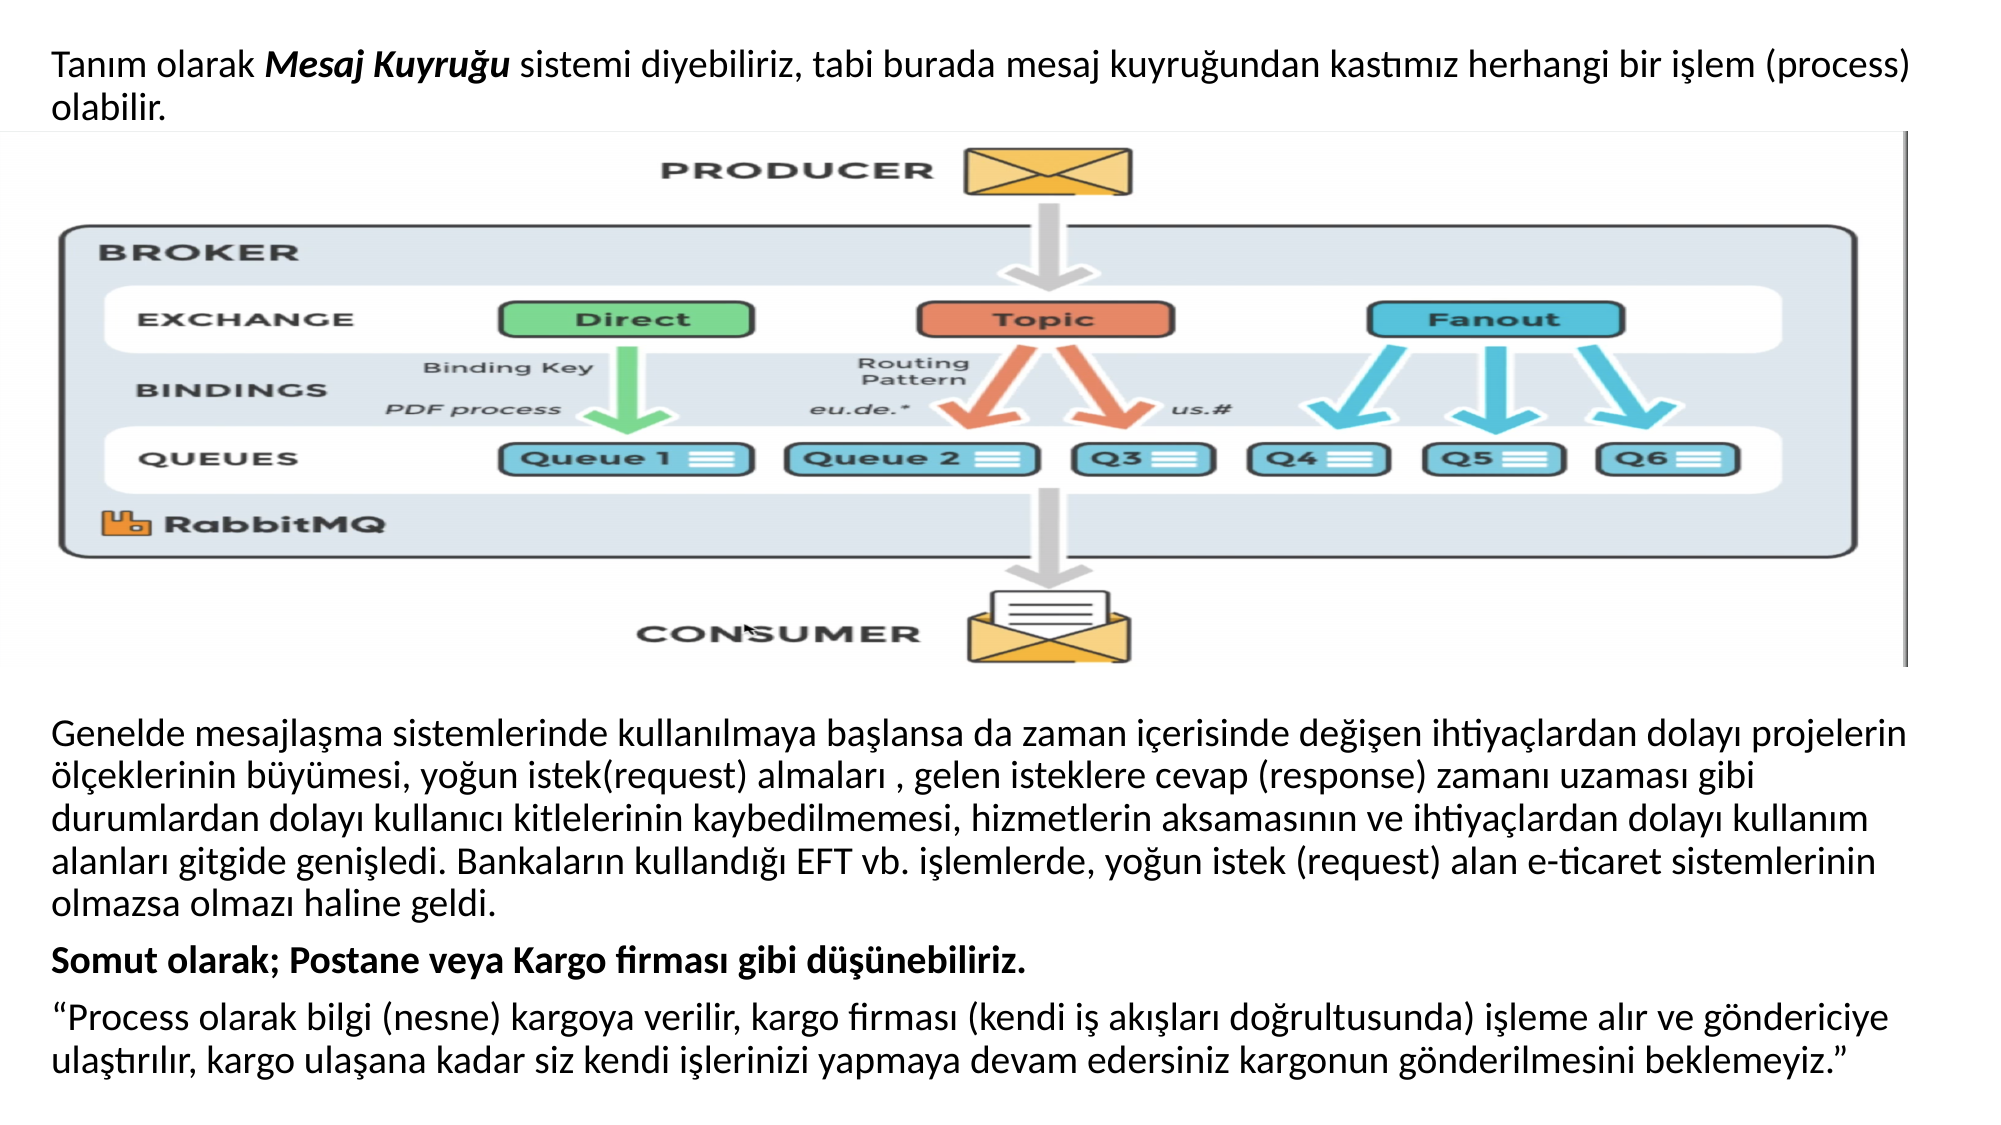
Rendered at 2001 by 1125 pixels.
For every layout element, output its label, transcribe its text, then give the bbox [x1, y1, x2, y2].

list Tanım olarak Mesaj Kuyruğu sistemi diyebiliriz, tabi burada mesaj kuyruğundan kastımız herhangi bir işlem (process) olabilir. Genelde mesajlaşma sistemlerinde kullanılmaya başlansa da zaman içerisinde değişen ihtiyaçlardan dolayı projelerin ölçeklerinin büyümesi, yoğun istek(request) almaları , gelen isteklere cevap (response) zamanı uzaması gibi durumlardan dolayı kullanıcı kitlelerinin kaybedilmemesi, hizmetlerin aksamasının ve ihtiyaçlardan dolayı kullanım alanları gitgide genişledi. Bankaların kullandığı EFT vb. işlemlerde, yoğun istek (request) alan e-ticaret sistemlerinin olmazsa olmazı haline geldi. Somut olarak; Postane veya Kargo firması gibi düşünebiliriz. “Process olarak bilgi (nesne) kargoya verilir, kargo firması (kendi iş akışları doğrultusunda) işleme alır ve göndericiye ulaştırılır, kargo ulaşana kadar siz kendi işlerinizi yapmaya devam edersiniz kargonun gönderilmesini beklemeyiz.” [36, 36, 1967, 1090]
picture [0, 131, 1908, 667]
